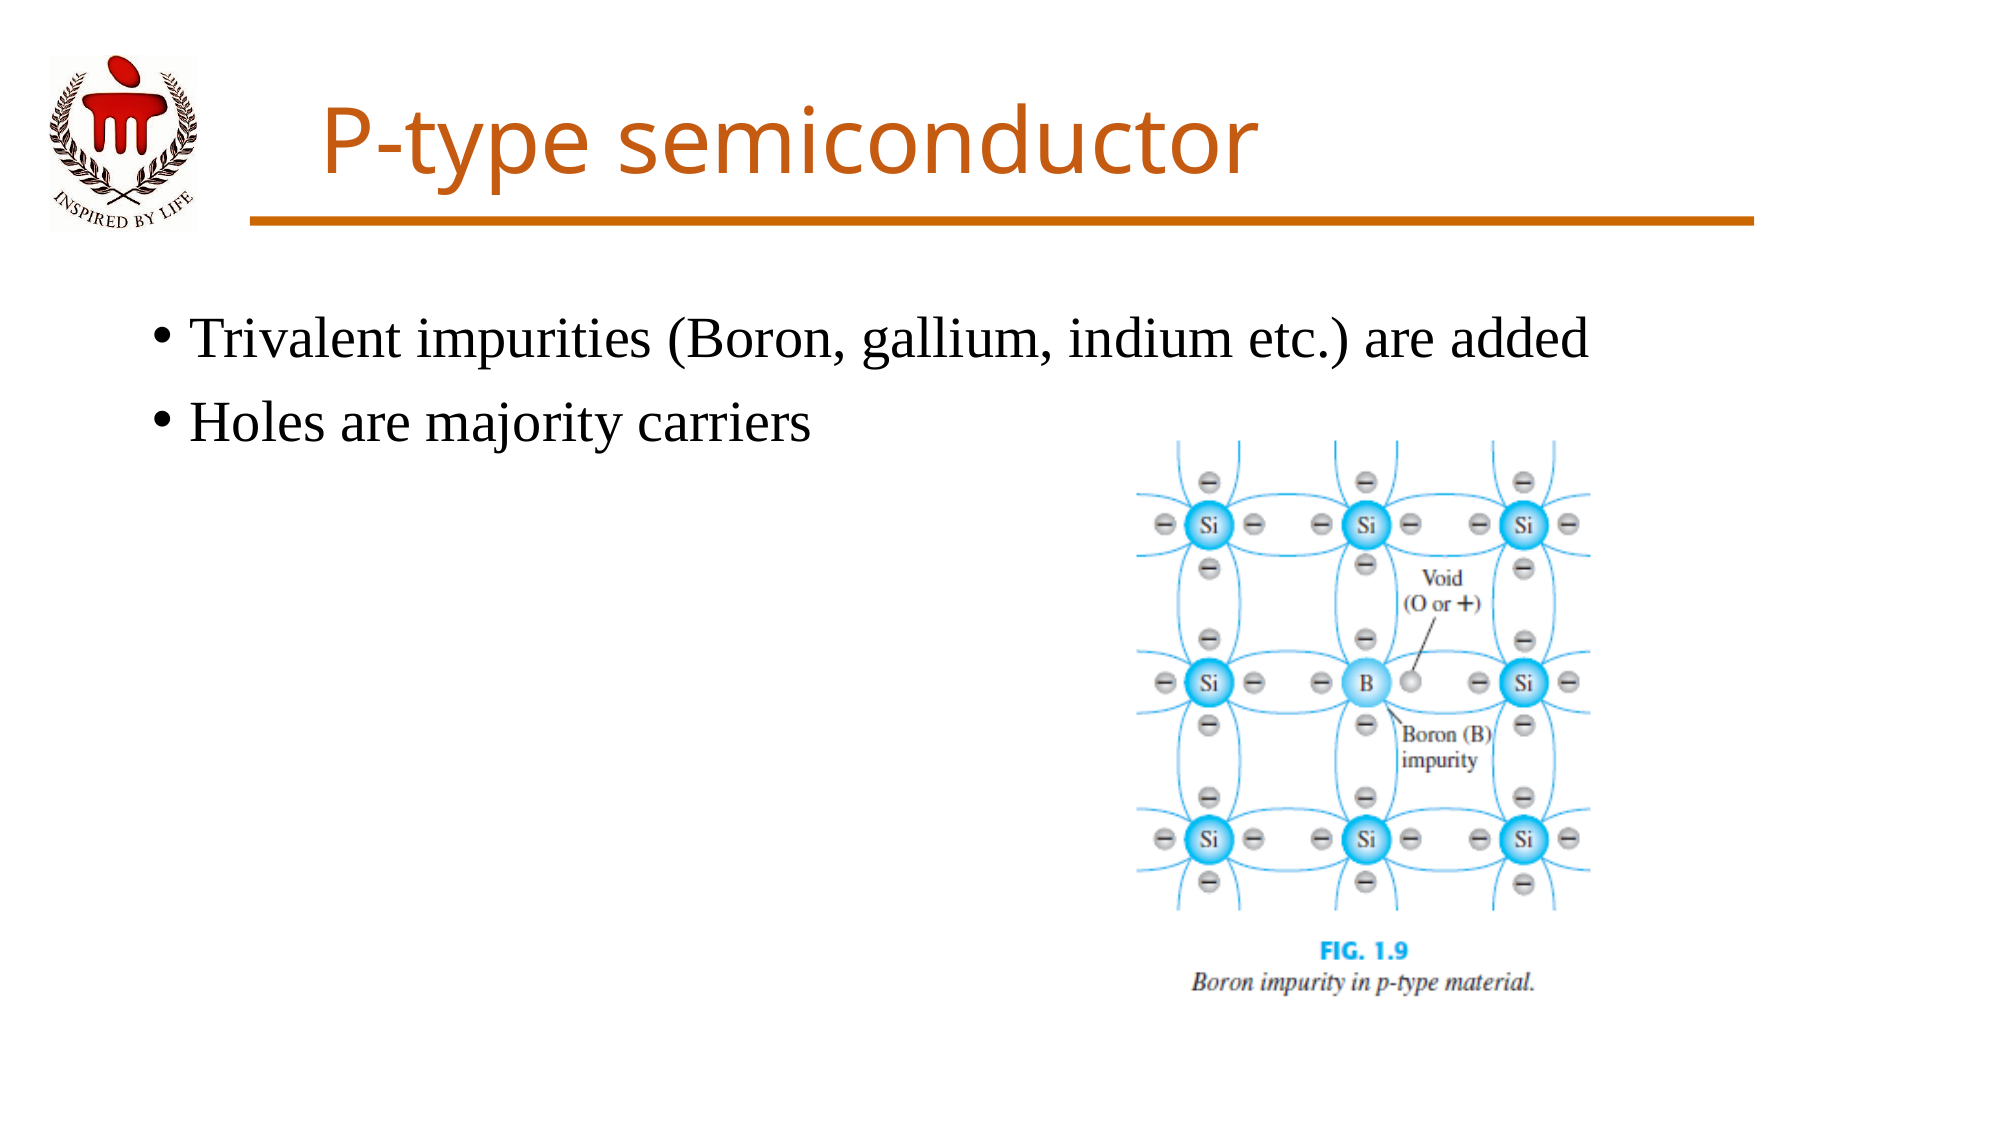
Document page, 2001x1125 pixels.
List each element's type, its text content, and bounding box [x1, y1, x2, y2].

picture [1068, 412, 1707, 1029]
list Trivalent impurities (Boron, gallium, indium etc.) are added Holes are majority carriers [137, 299, 1863, 1014]
picture [49, 55, 197, 232]
title P-type semiconductor [304, 75, 1655, 212]
